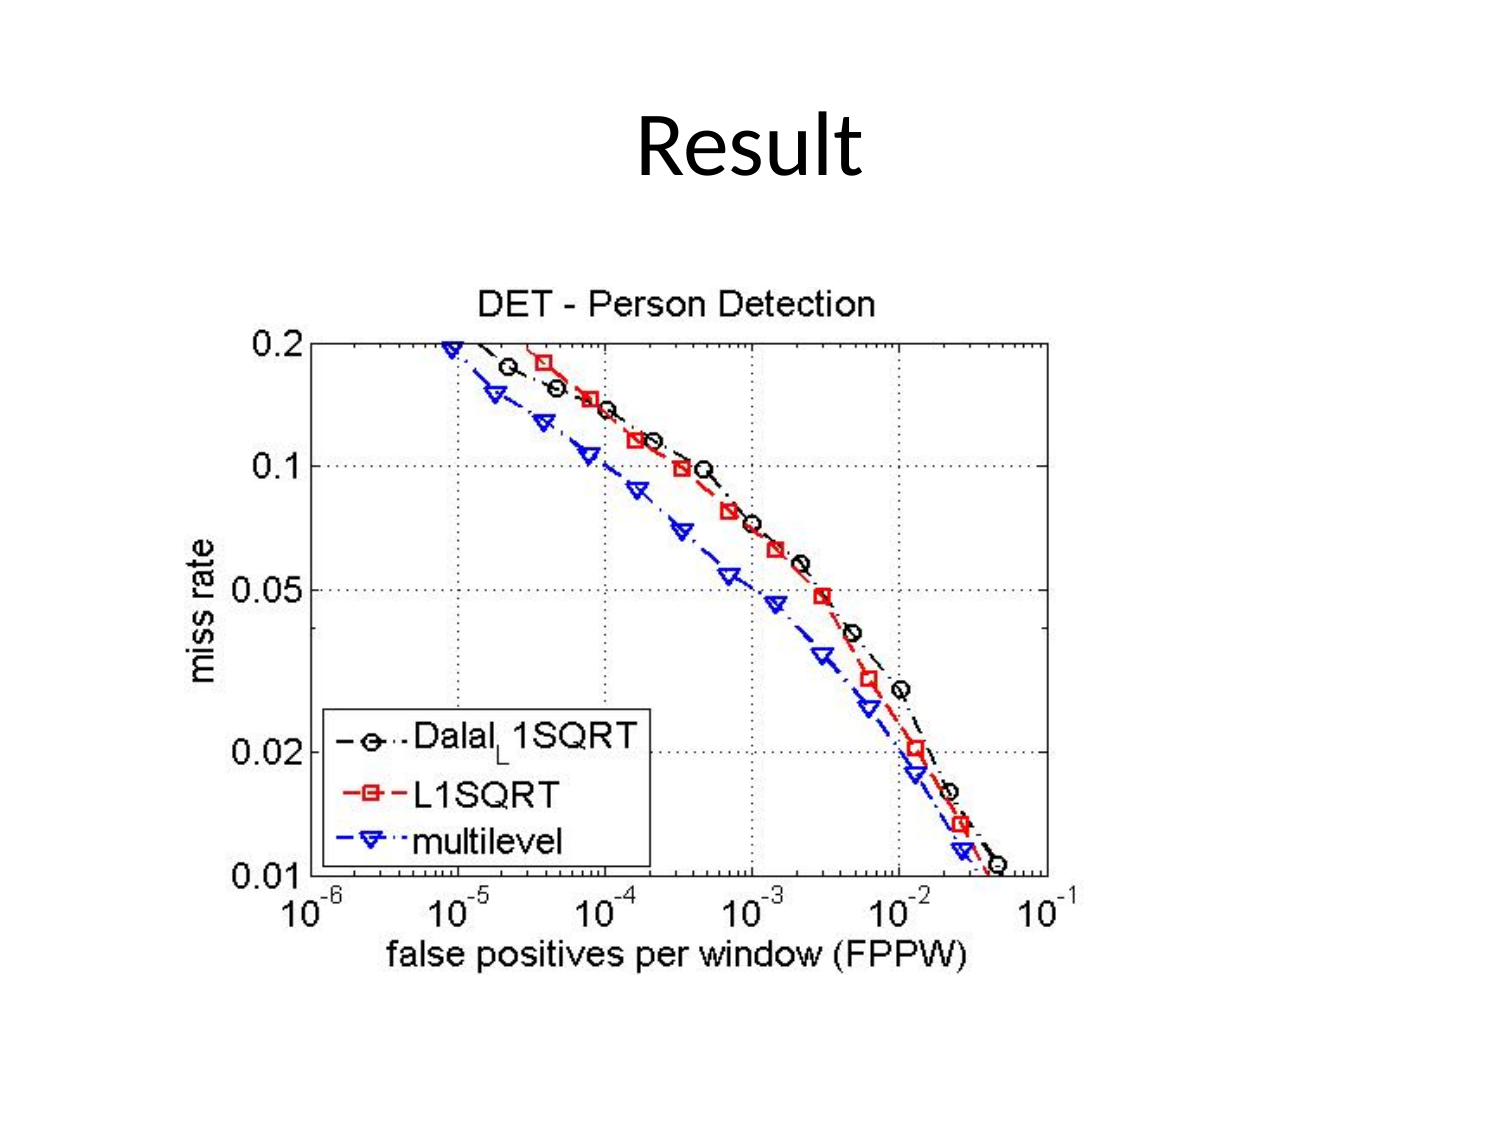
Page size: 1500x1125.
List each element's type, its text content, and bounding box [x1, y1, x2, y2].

title Result [75, 45, 1425, 233]
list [174, 287, 1113, 976]
